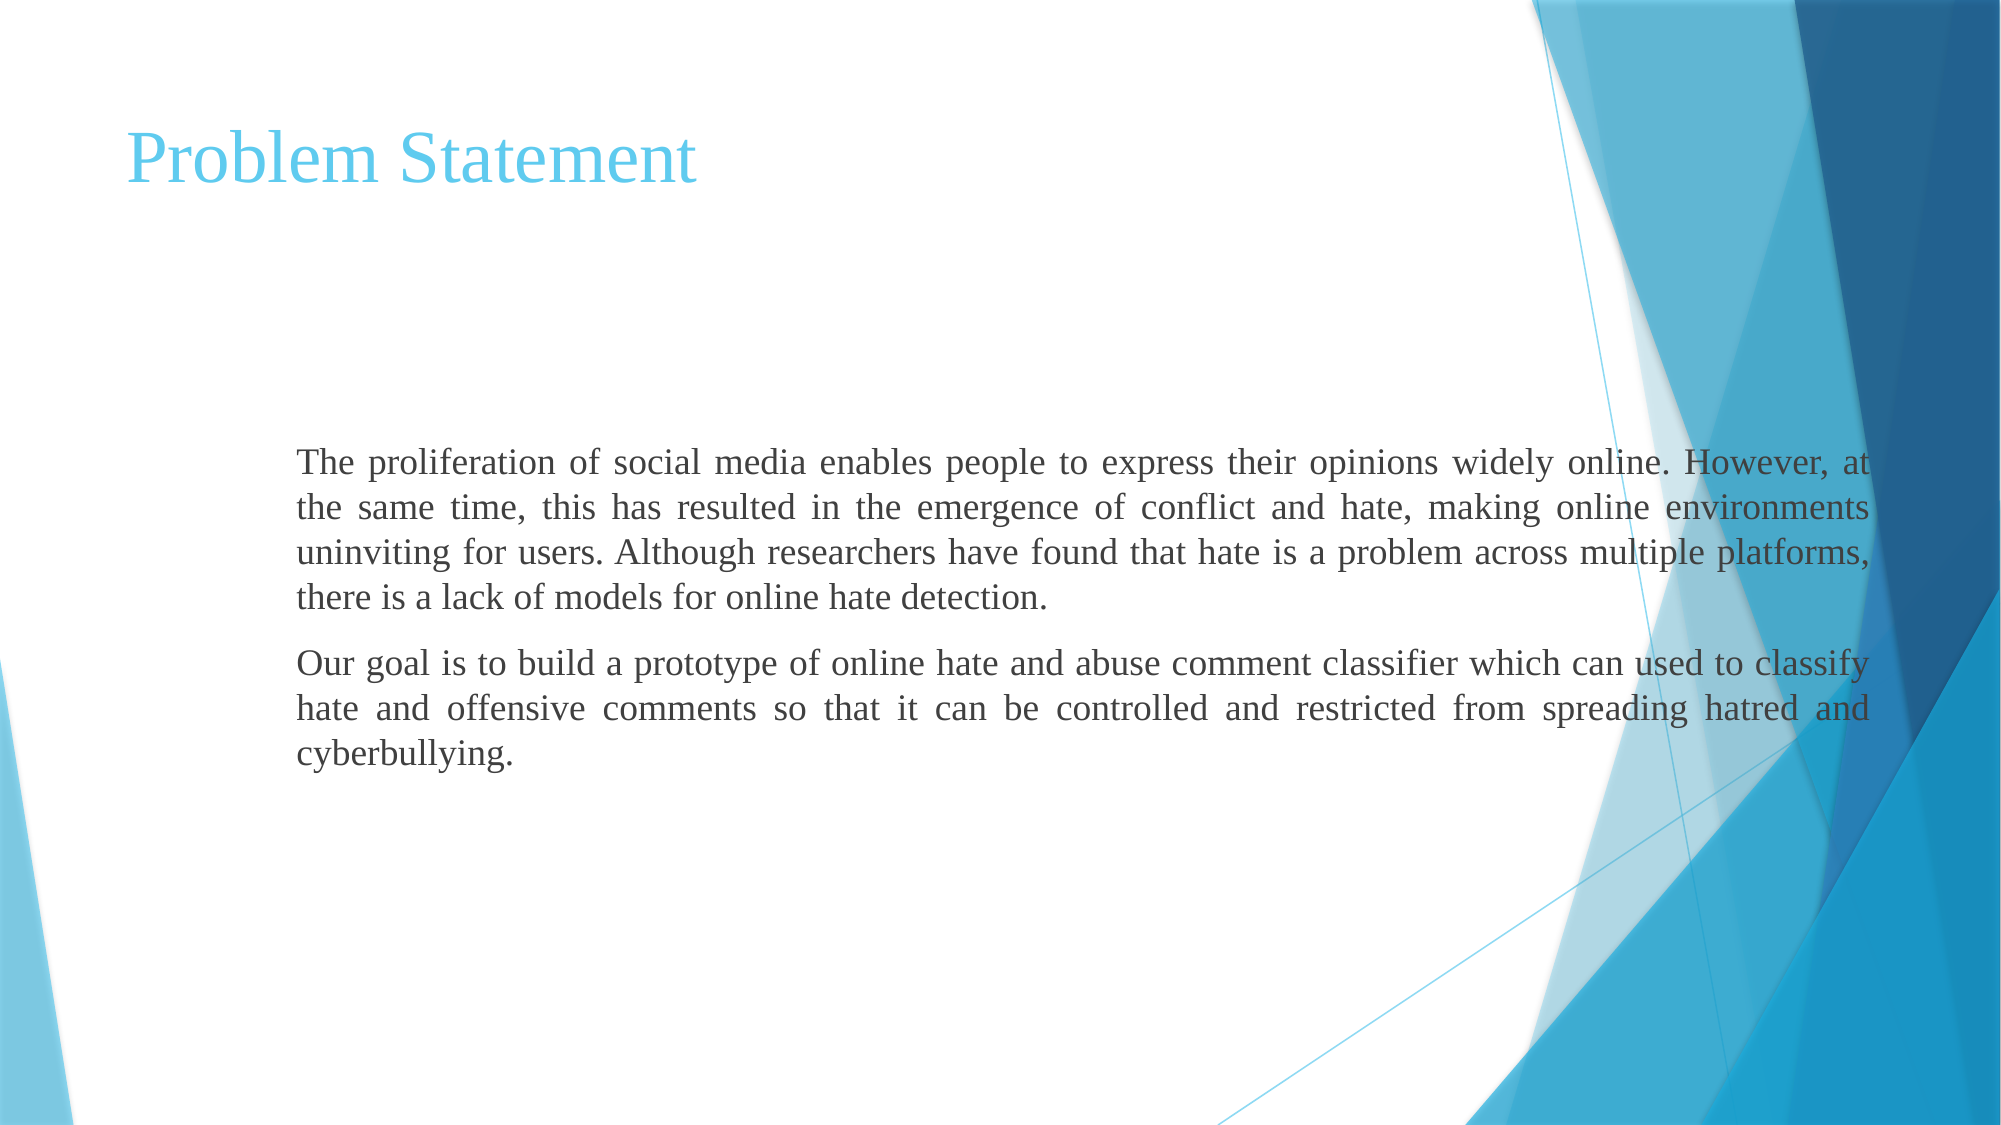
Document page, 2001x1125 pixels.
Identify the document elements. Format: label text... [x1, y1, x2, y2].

list The proliferation of social media enables people to express their opinions widely online. However, at the same time, this has resulted in the emergence of conflict and hate, making online environments uninviting for users. Although researchers have found that hate is a problem across multiple platforms, there is a lack of models for online hate detection. Our goal is to build a prototype of online hate and abuse comment classifier which can used to classify hate and offensive comments so that it can be controlled and restricted from spreading hatred and cyberbullying. [281, 429, 1888, 970]
title Problem Statement [111, 99, 1522, 317]
